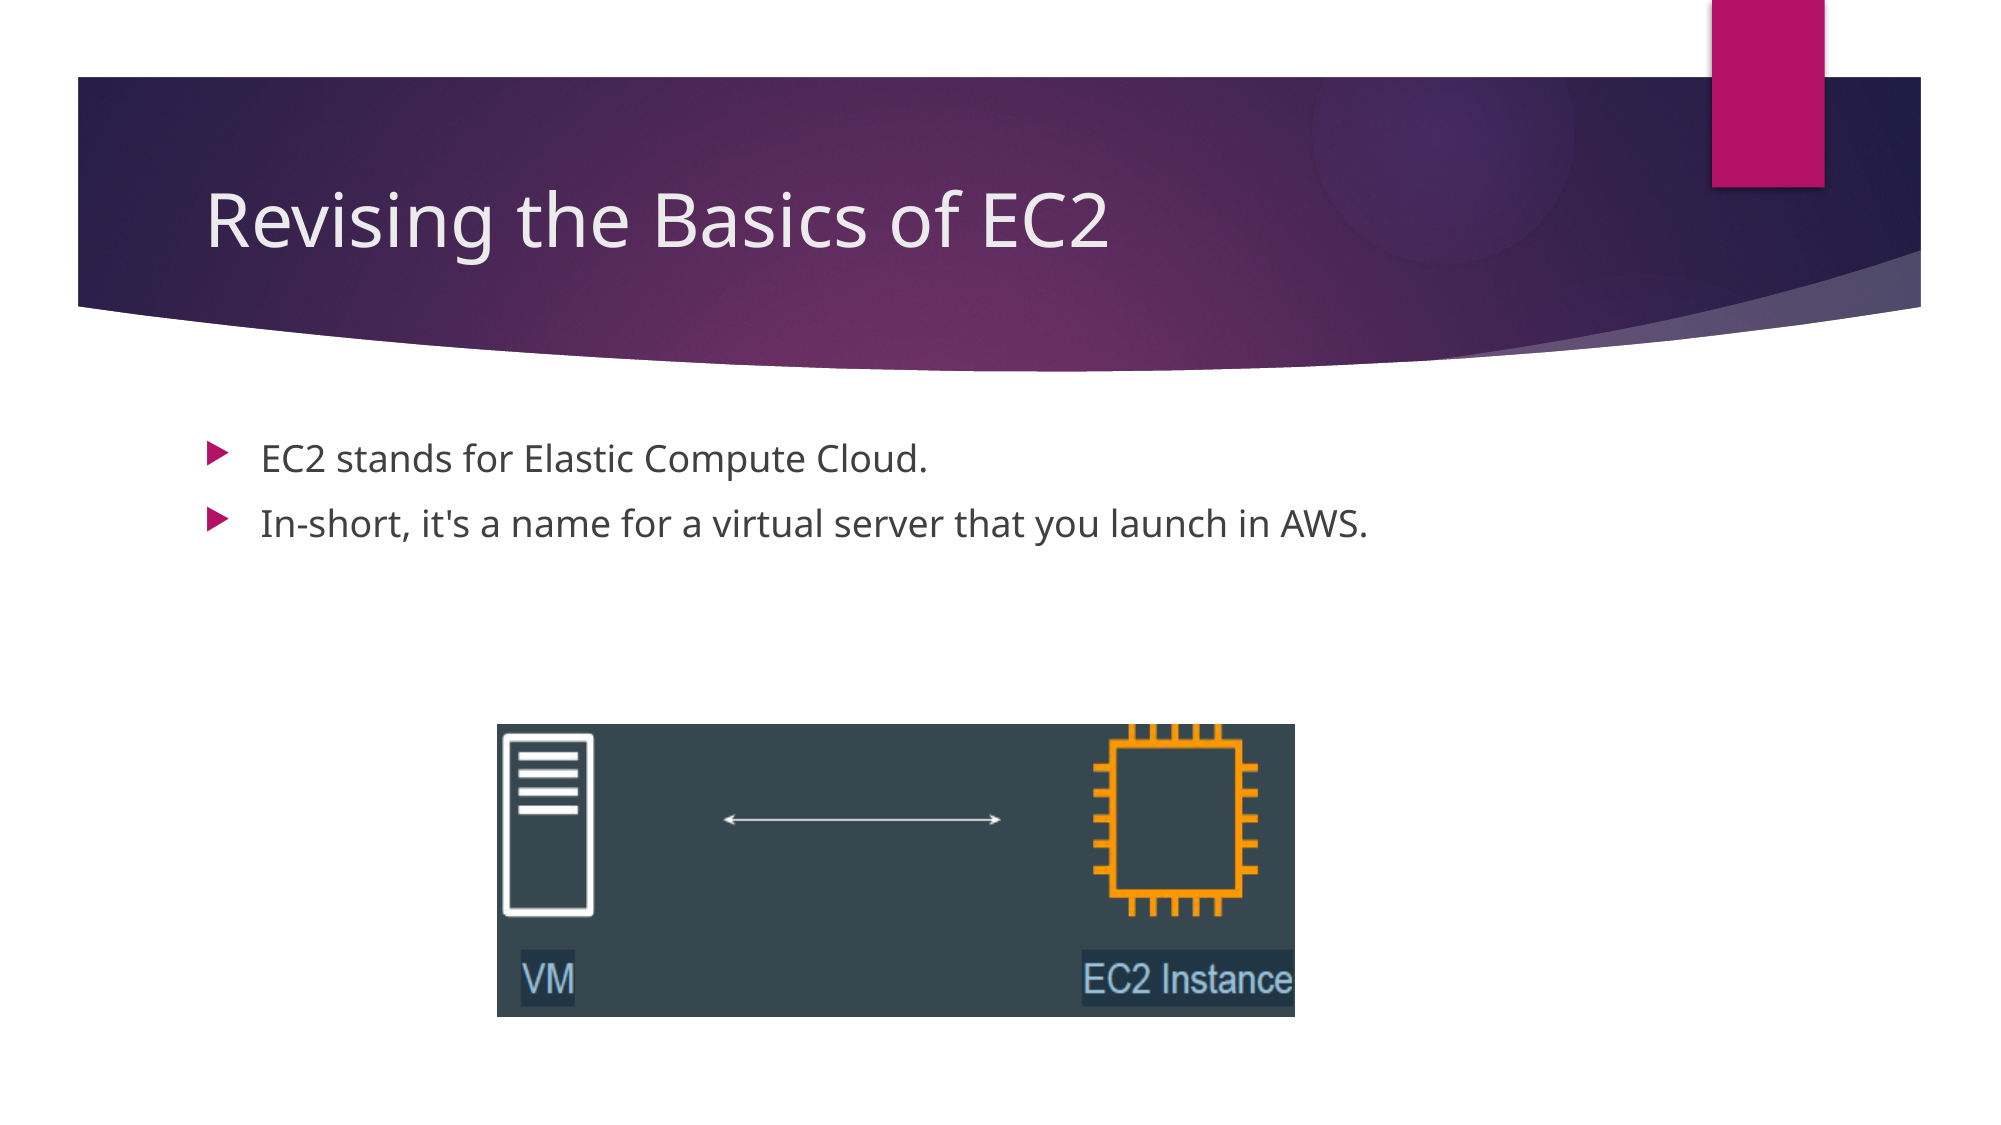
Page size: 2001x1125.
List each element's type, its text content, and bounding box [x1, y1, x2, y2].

title Revising the Basics of EC2 [189, 159, 1627, 276]
picture [497, 723, 1295, 1018]
list EC2 stands for Elastic Compute Cloud. In-short, it's a name for a virtual server that you launch in AWS. [189, 427, 1638, 988]
